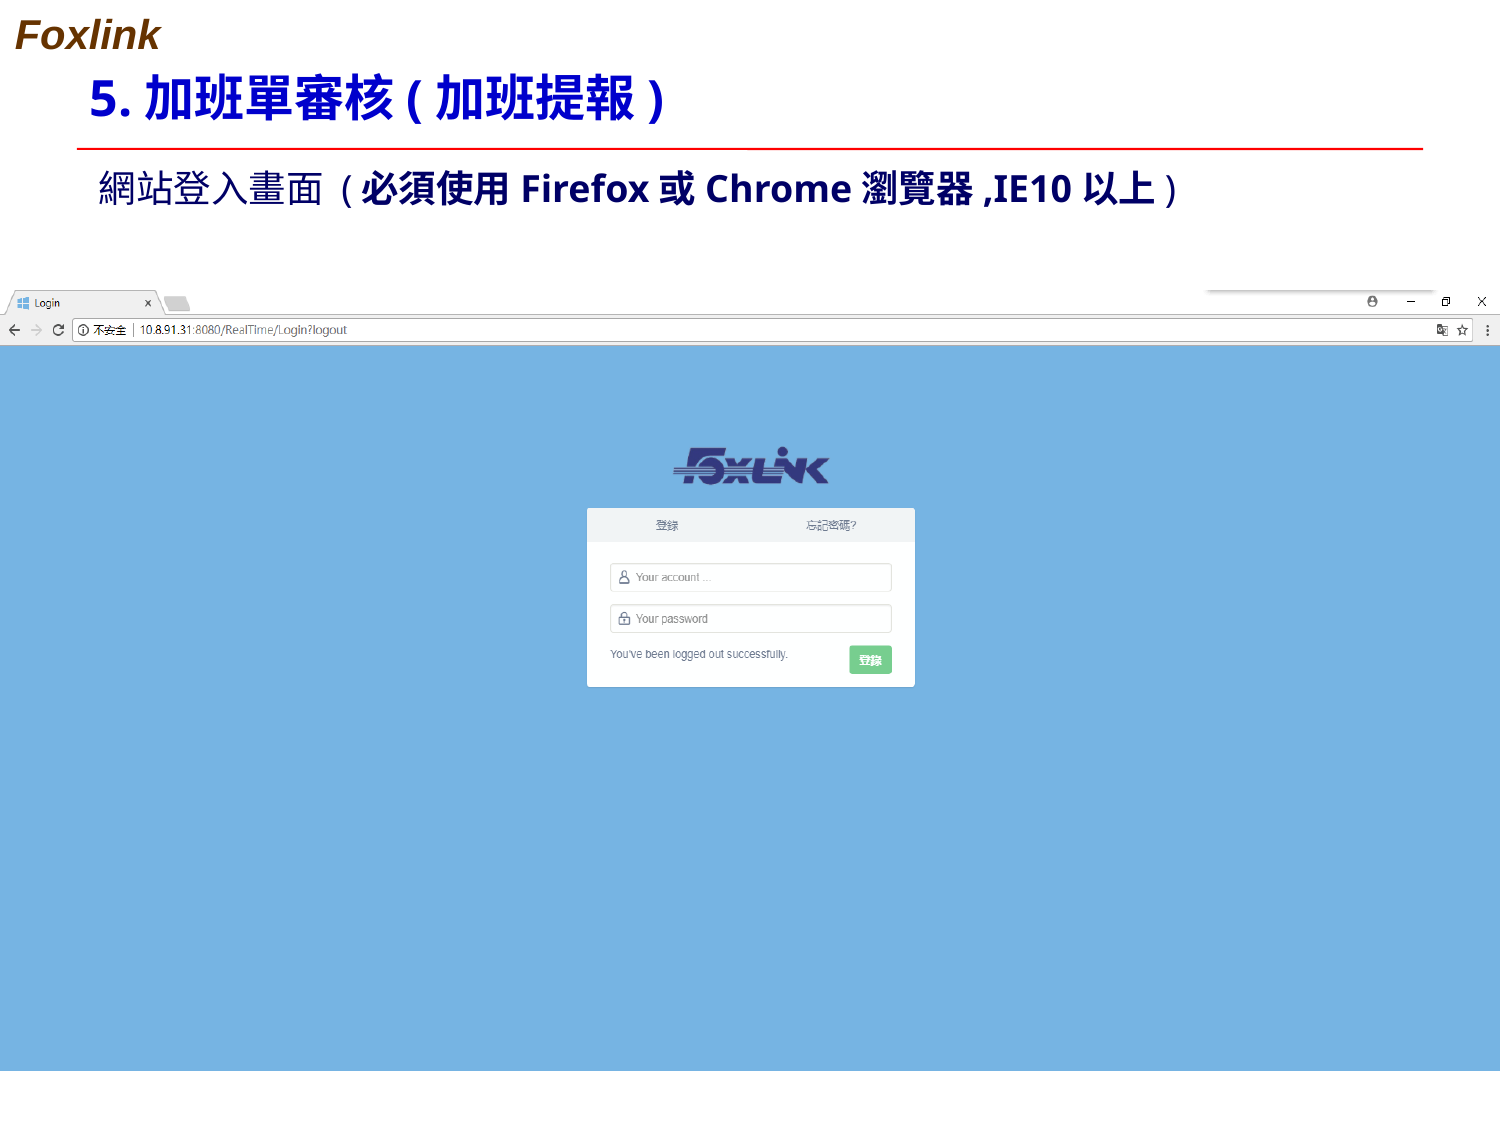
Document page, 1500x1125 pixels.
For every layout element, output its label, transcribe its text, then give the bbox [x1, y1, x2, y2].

picture [0, 290, 1500, 1071]
title 5.加班單審核(加班提報) [74, 54, 1426, 138]
text_box 網站登入畫面 (必須使用Firefox或Chrome瀏覽器,IE10以上) [84, 146, 1434, 229]
